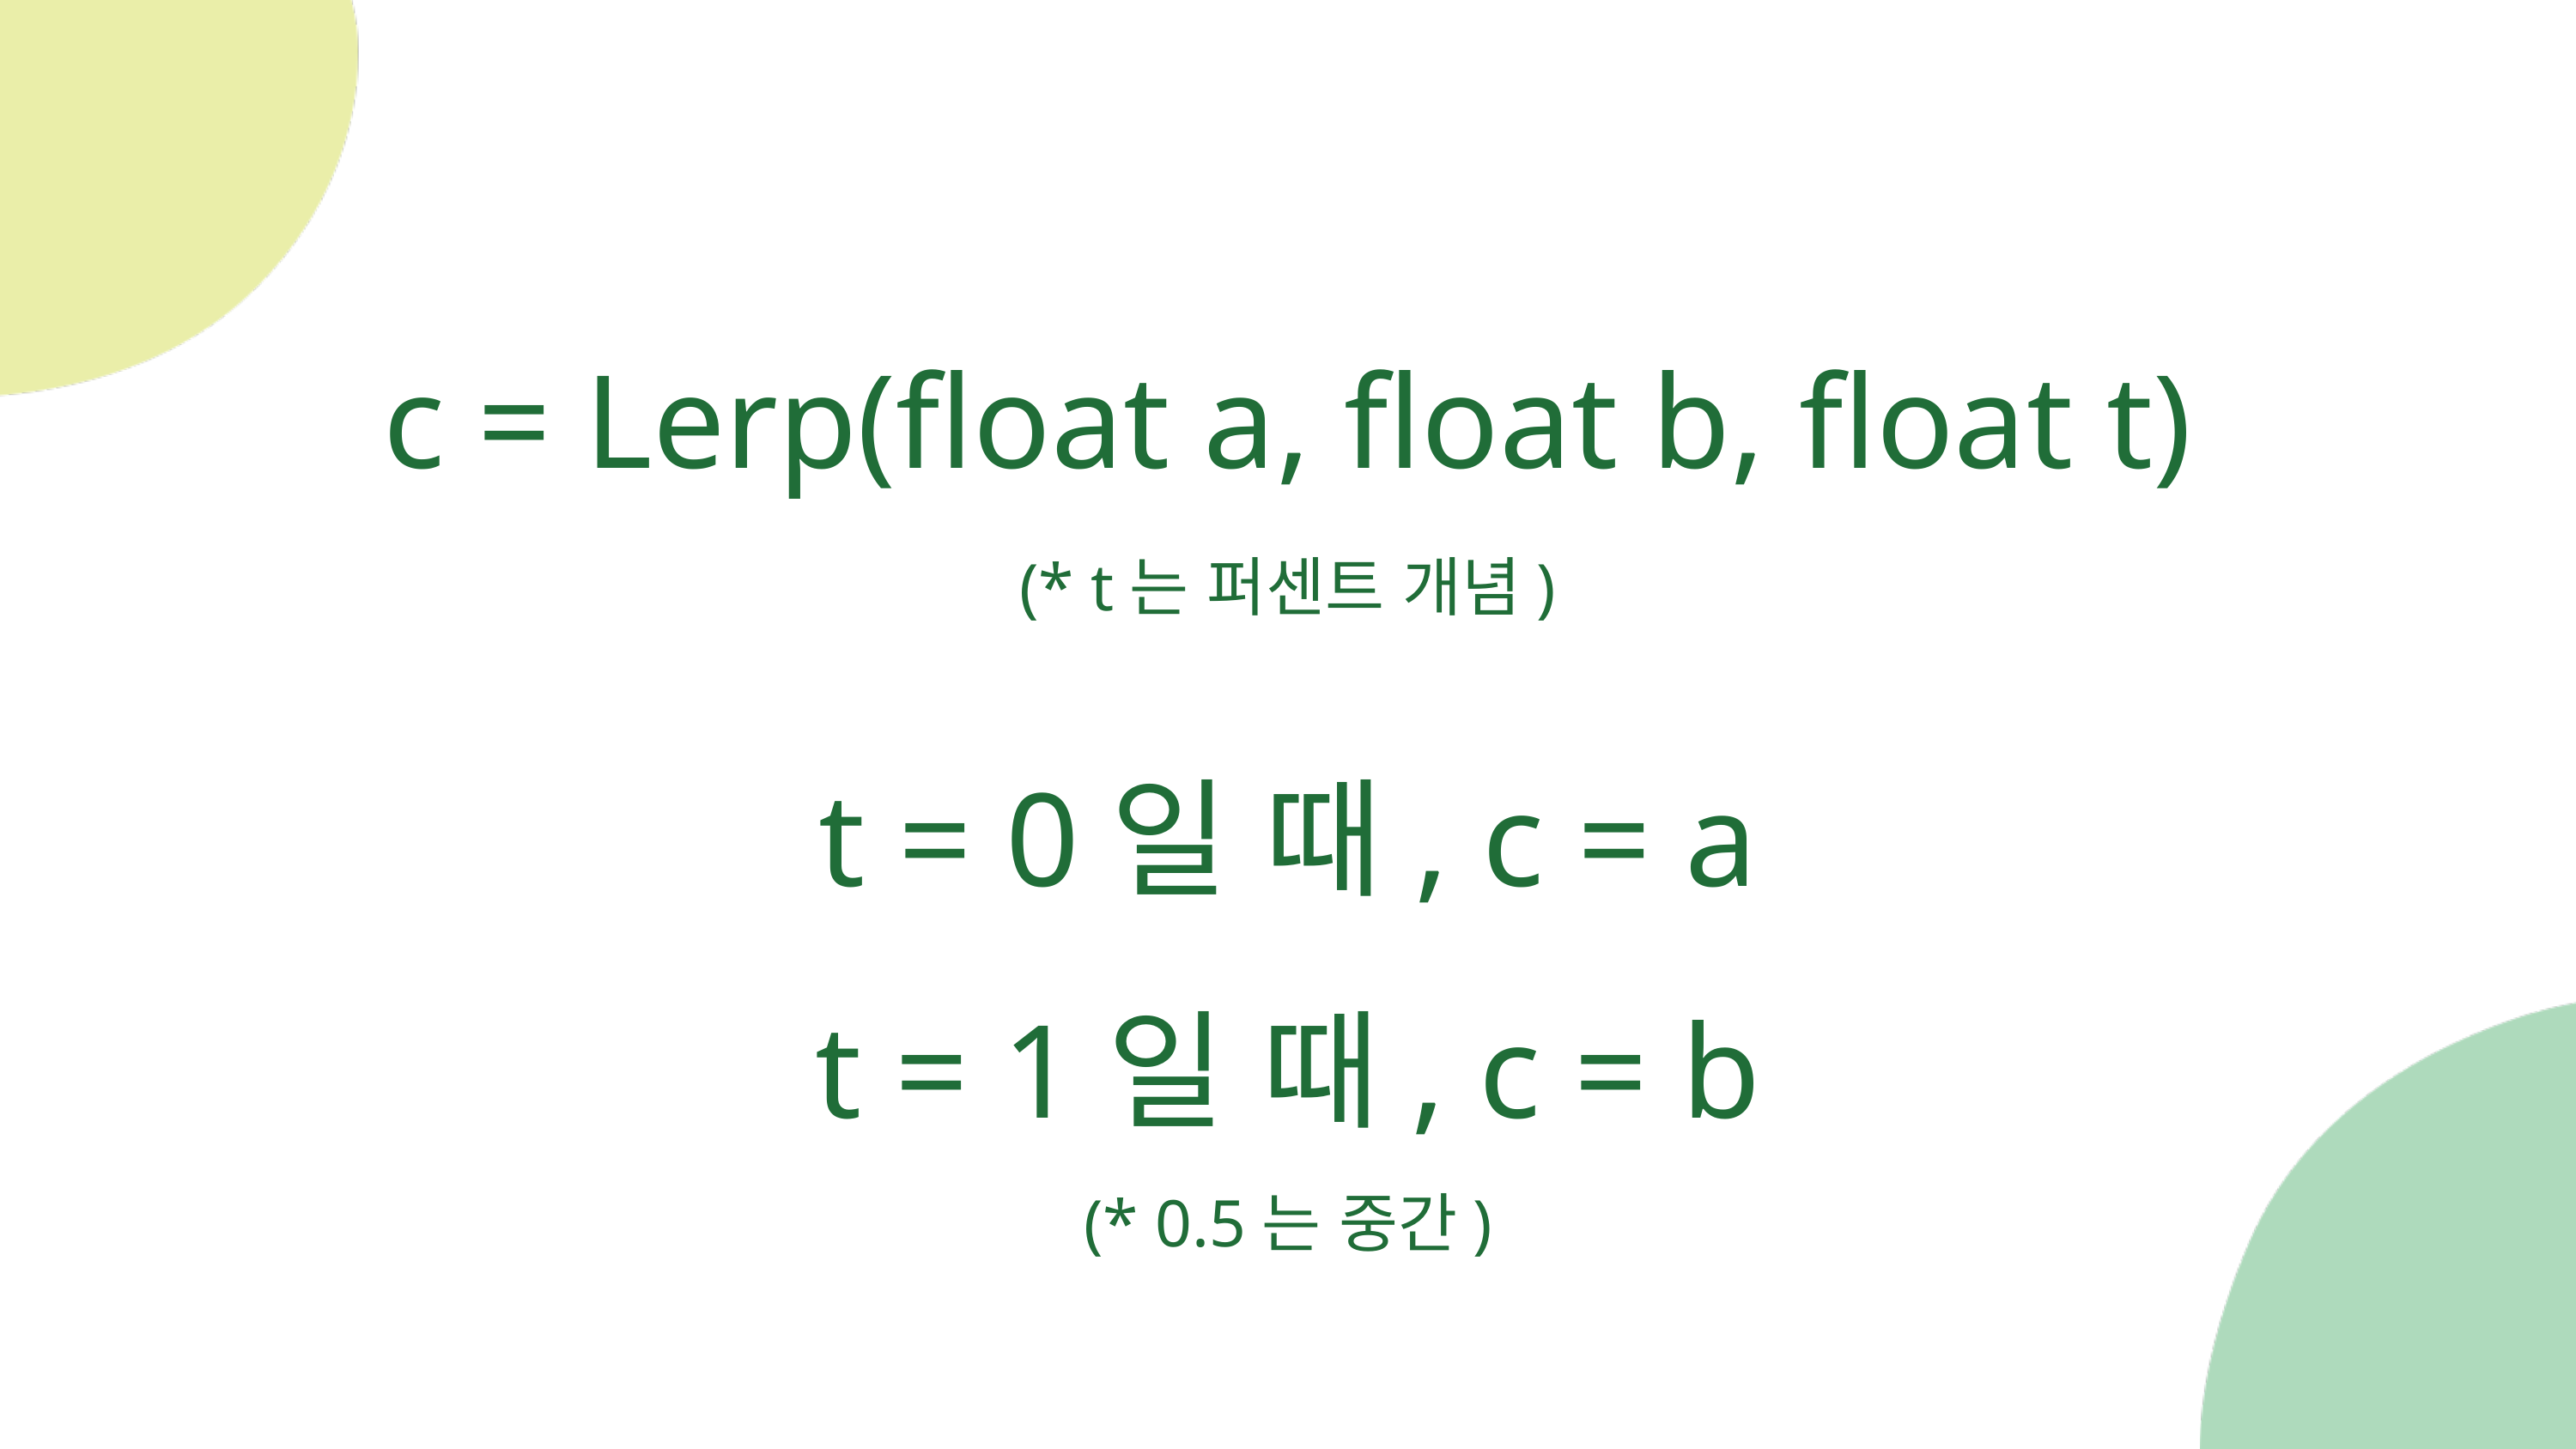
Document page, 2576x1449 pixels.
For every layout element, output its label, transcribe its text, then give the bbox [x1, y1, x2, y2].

text_box c = Lerp(float a, float b, float t) [101, 256, 2475, 591]
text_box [0, 0, 361, 400]
text_box t = 0일 때, c = a t = 1일 때, c = b (* 0.5는 중간) [643, 673, 1932, 1266]
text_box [2200, 989, 2576, 1449]
text_box (* t는 퍼센트 개념) [1006, 500, 1569, 630]
